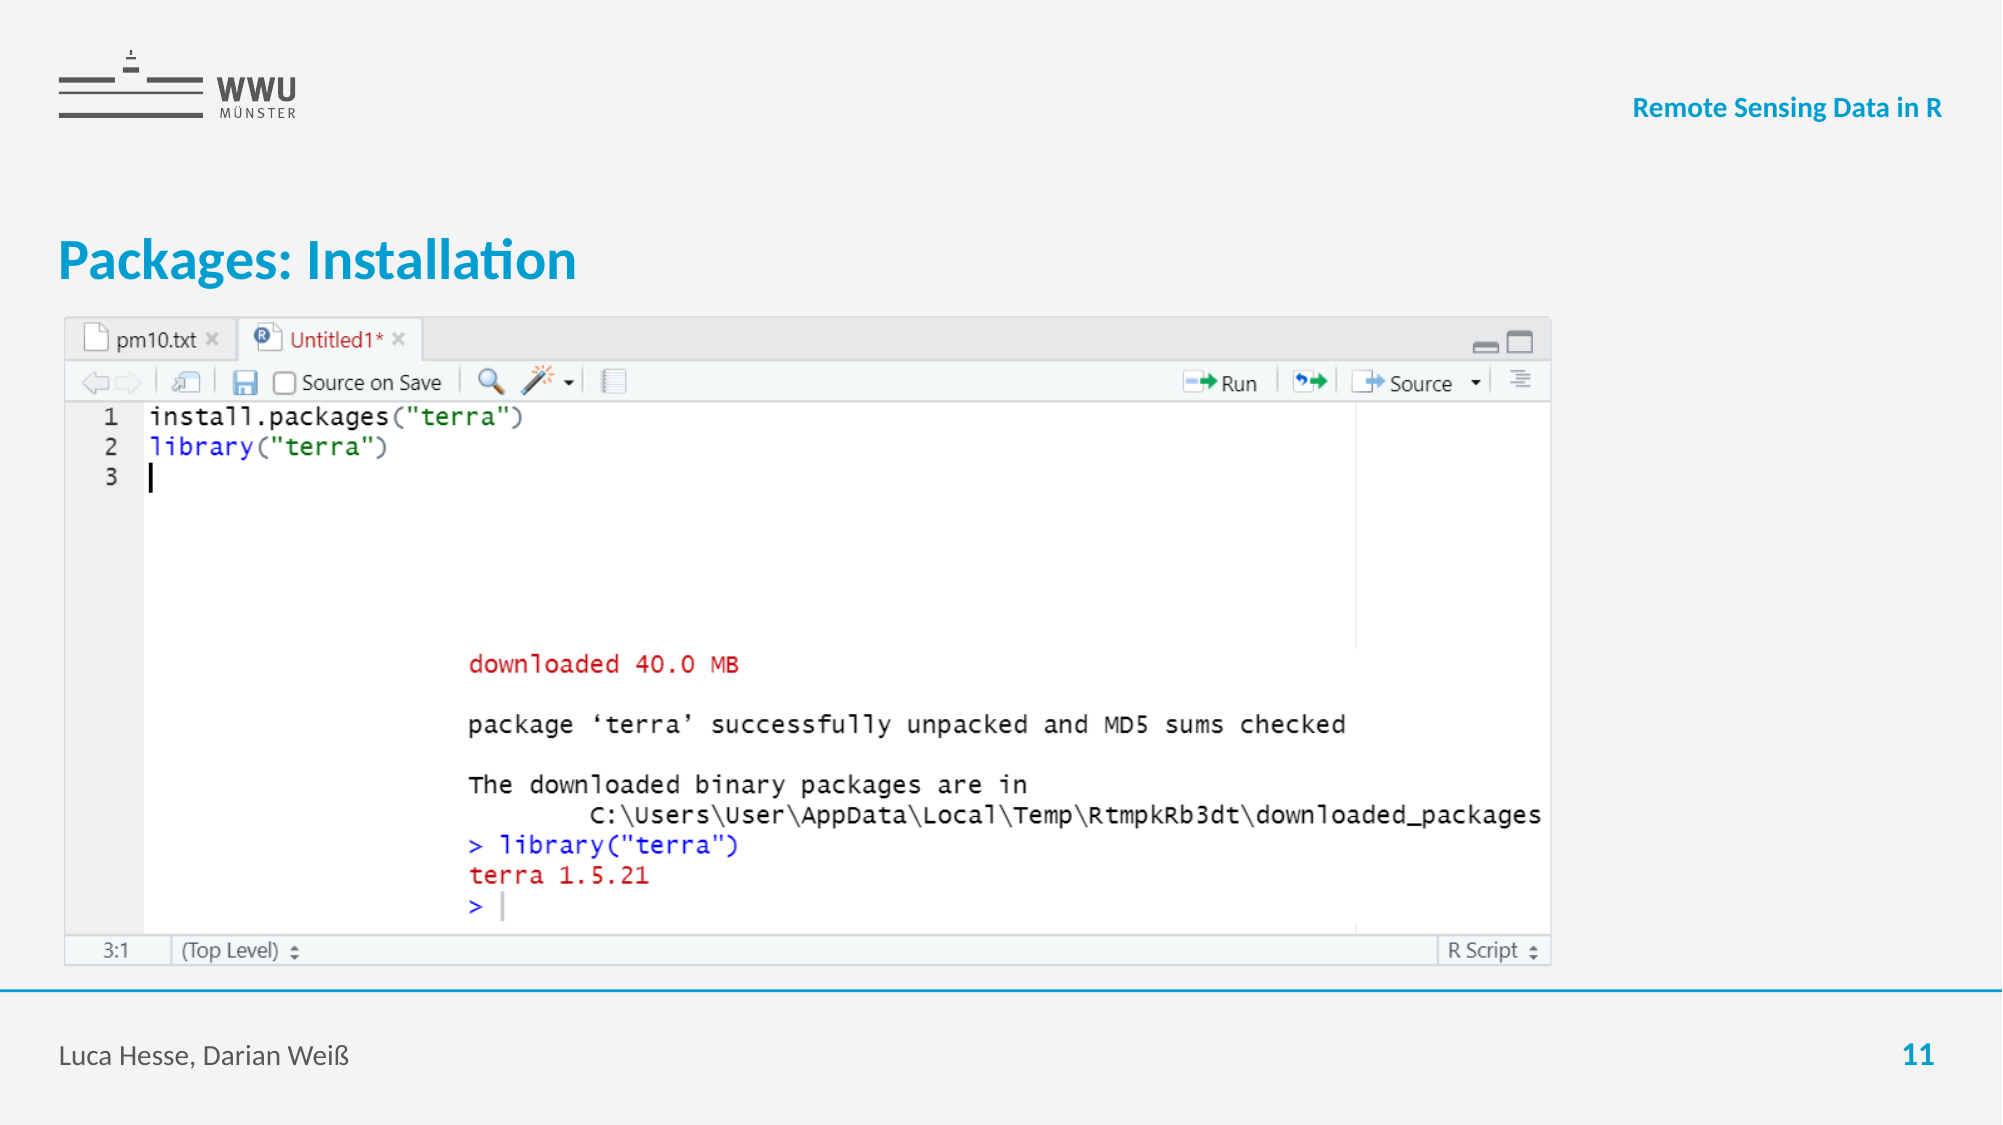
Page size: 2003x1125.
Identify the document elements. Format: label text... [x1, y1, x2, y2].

title Packages: Installation [59, 221, 1944, 316]
picture [63, 315, 1553, 969]
slide_number 11 [1824, 1012, 1943, 1072]
slide_number Remote Sensing Data in R [590, 63, 1943, 123]
footer Luca Hesse, Darian Weiß [59, 1012, 1442, 1072]
